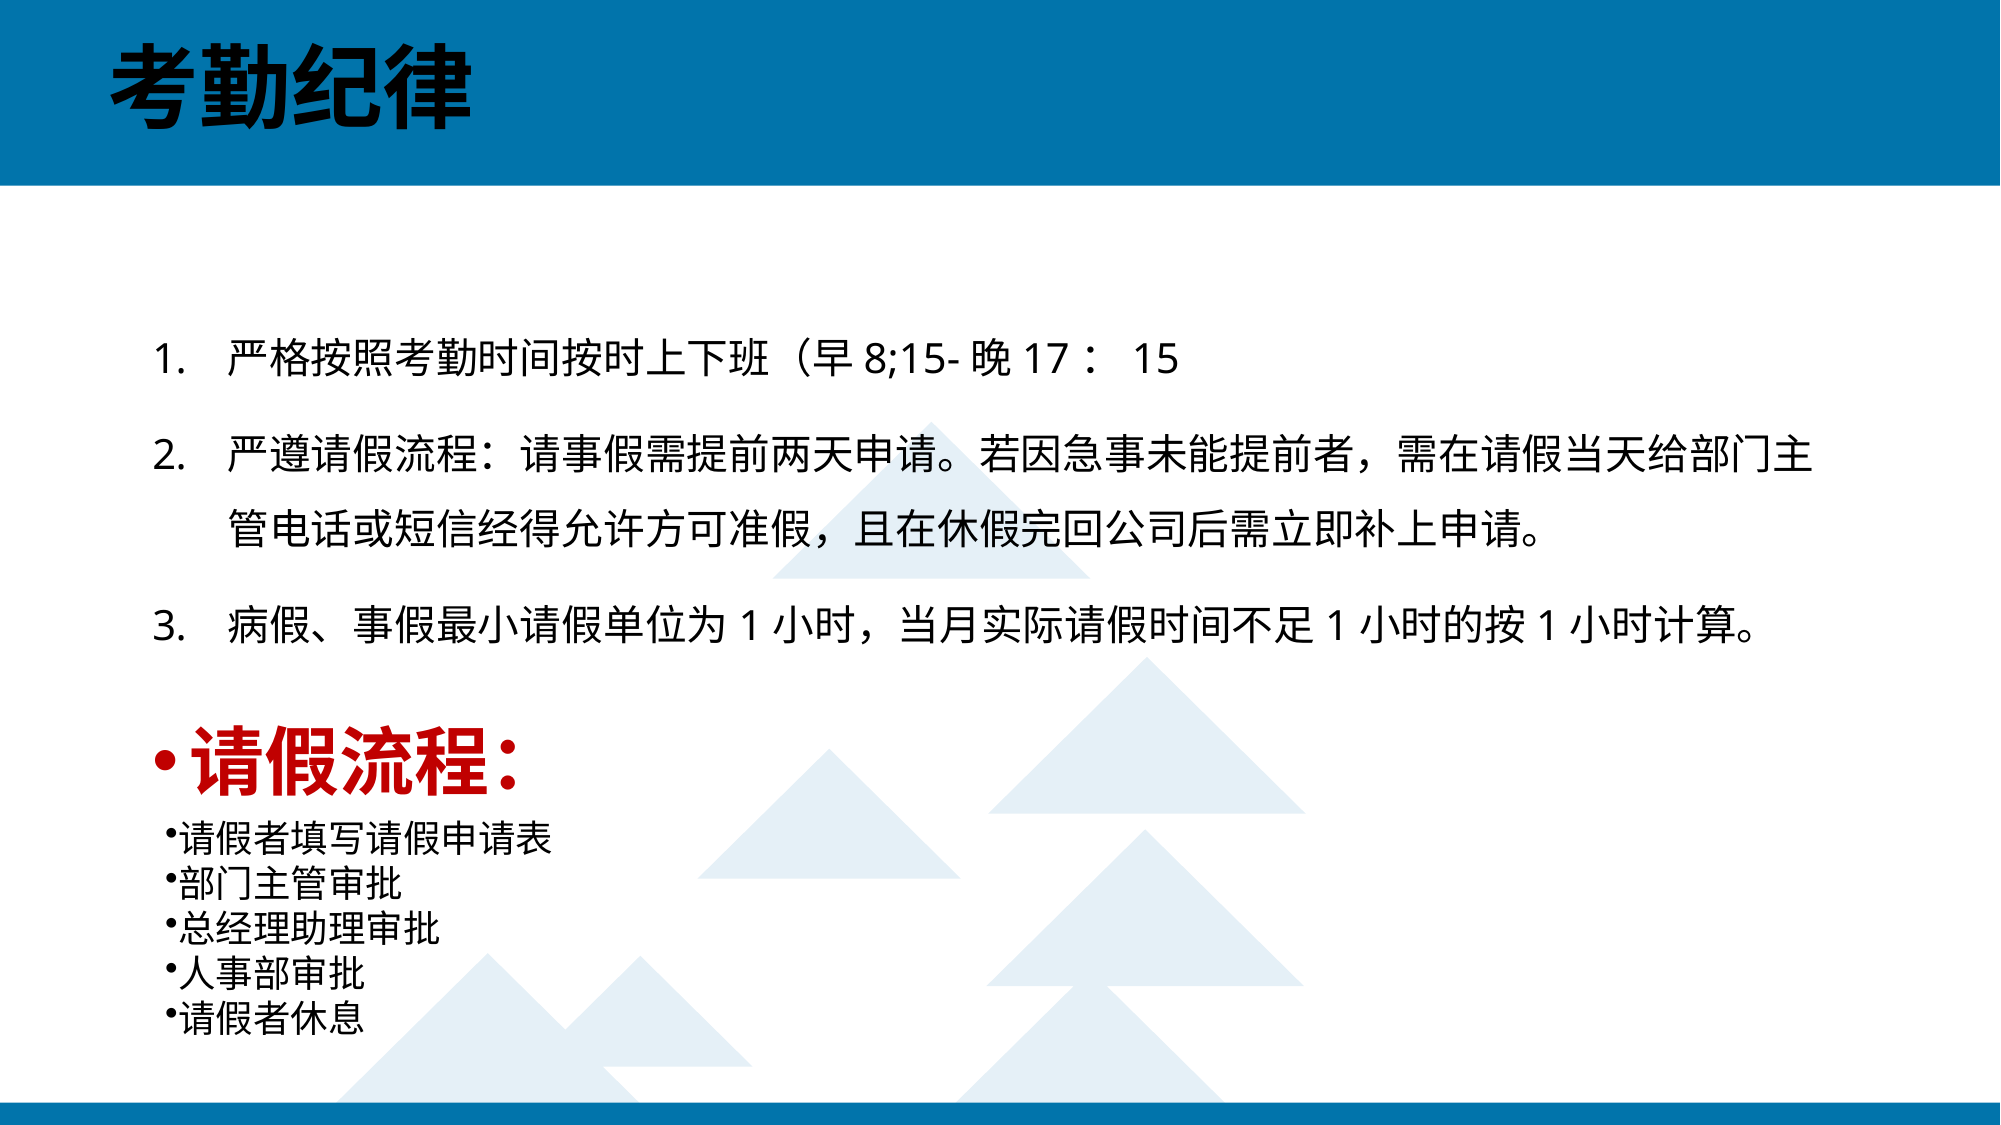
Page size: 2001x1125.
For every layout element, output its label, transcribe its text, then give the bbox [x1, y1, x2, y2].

title 考勤纪律 [92, 0, 1818, 201]
text_box 请假者填写请假申请表 部门主管审批 总经理助理审批 人事部审批 请假者休息 [150, 807, 1863, 1077]
list 严格按照考勤时间按时上下班（早8;15-晚17：15 严遵请假流程：请事假需提前两天申请。若因急事未能提前者，需在请假当天给部门主管电话或短信经得允许方可准假，且在休假完回公司后需立即补上申请。 病假、事假最小请假单位为1小时，当月实际请假时间不足1小时的按1小时计算。 请假流程： [137, 299, 1863, 839]
